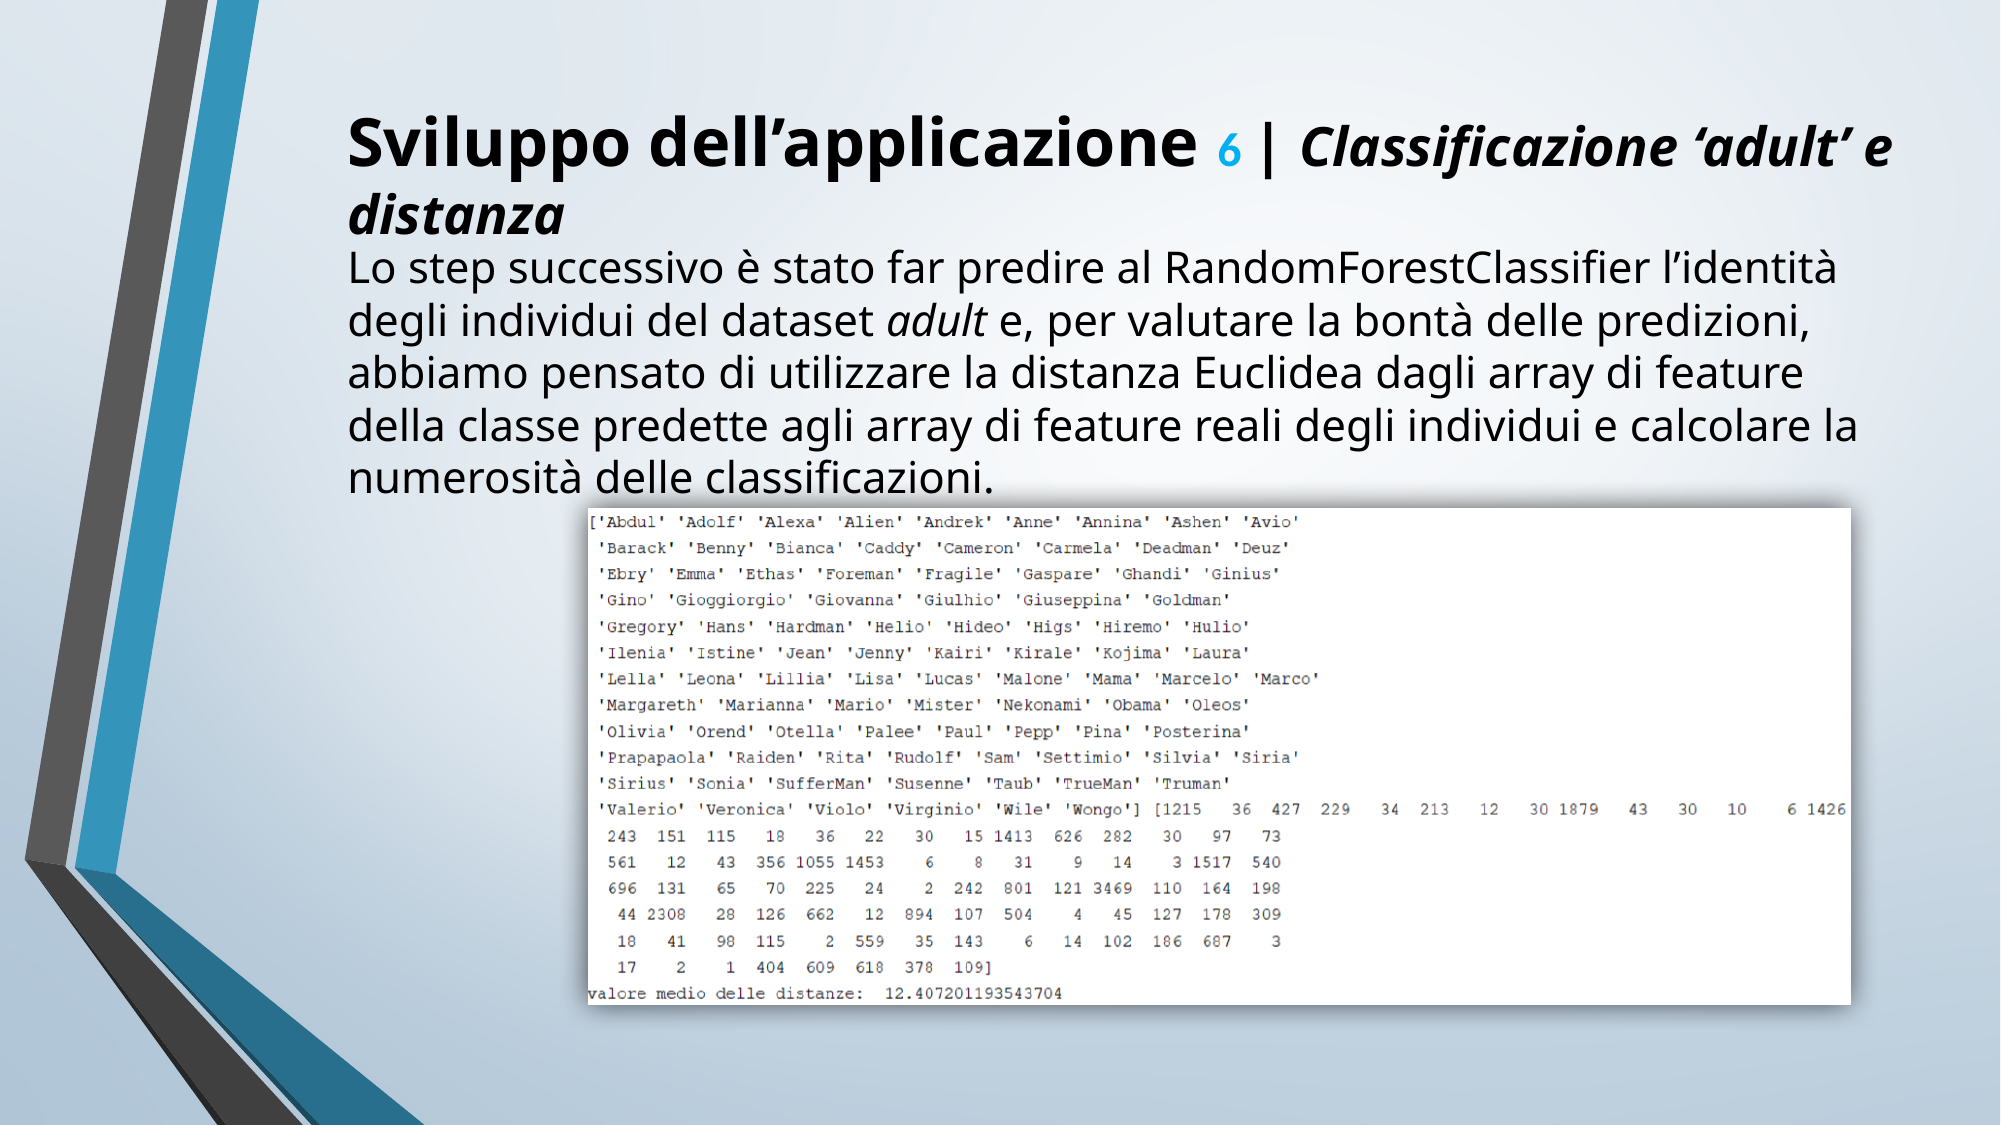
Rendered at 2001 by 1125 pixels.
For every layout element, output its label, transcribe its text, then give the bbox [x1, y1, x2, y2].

picture [588, 508, 1851, 1005]
text_box Lo step successivo è stato far predire al RandomForestClassifier l’identità degli individui del dataset adult e, per valutare la bontà delle predizioni, abbiamo pensato di utilizzare la distanza Euclidea dagli array di feature della classe predette agli array di feature reali degli individui e calcolare la numerosità delle classificazioni. [332, 232, 1895, 510]
text_box Sviluppo dell’applicazione 6 | Classificazione ‘adult’ e distanza [332, 92, 1949, 253]
